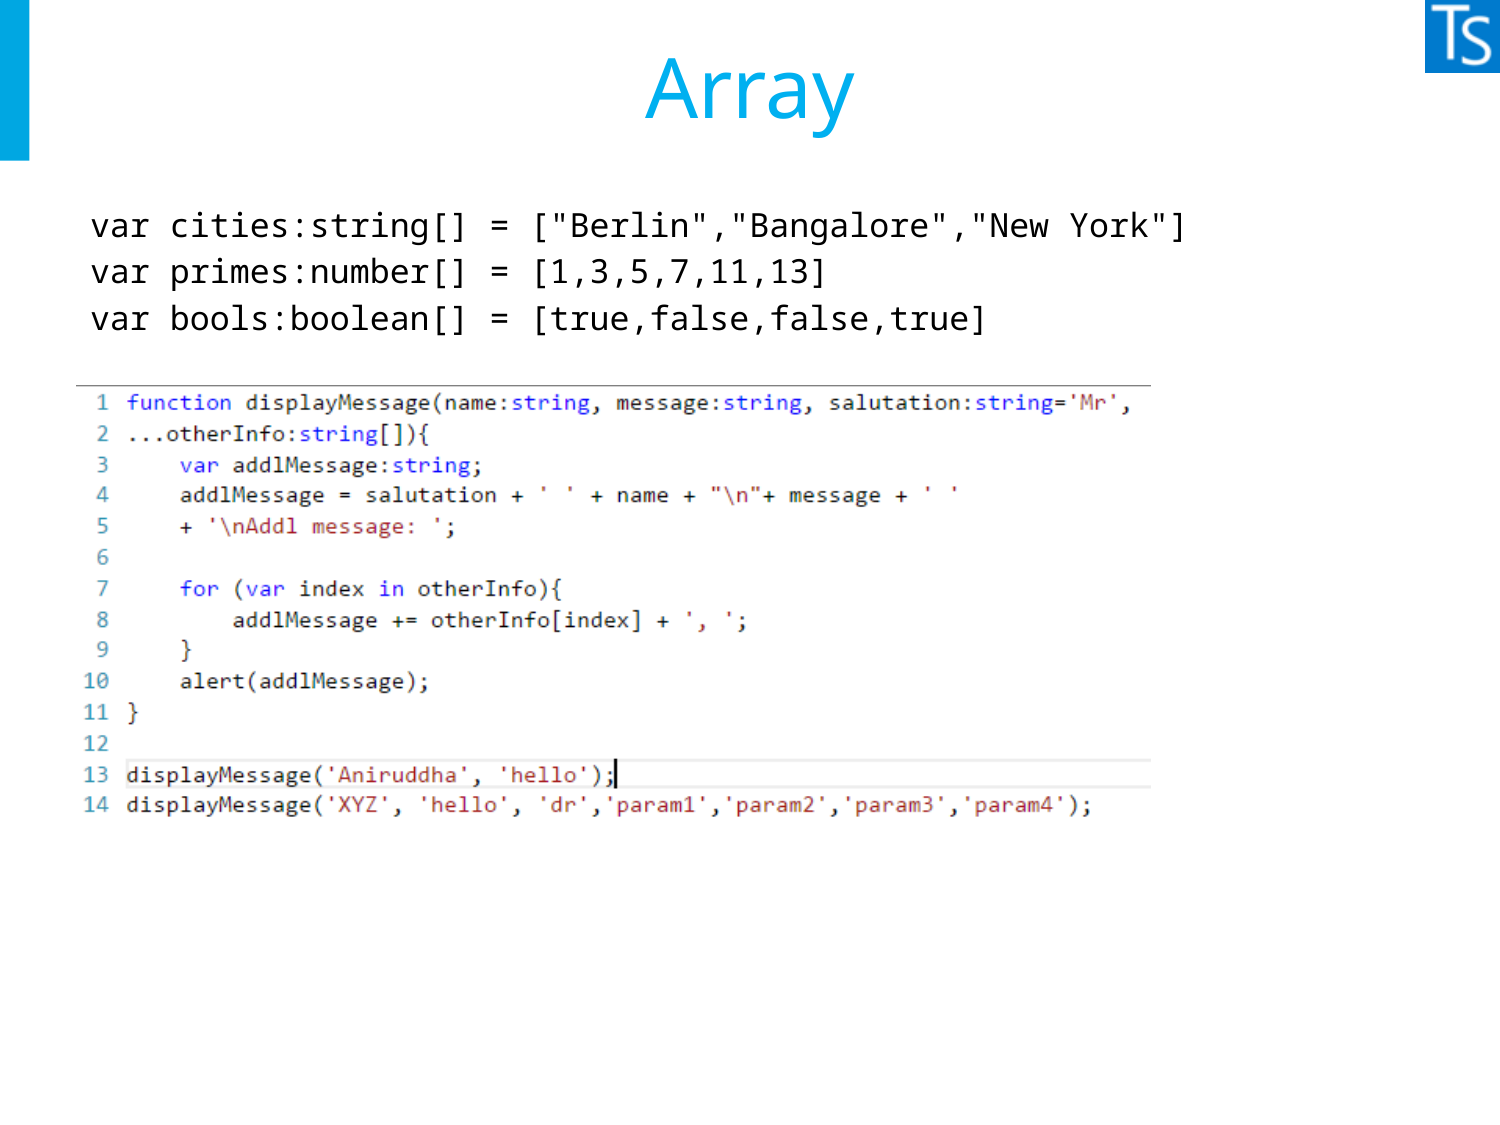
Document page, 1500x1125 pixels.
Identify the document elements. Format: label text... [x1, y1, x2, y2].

picture [1425, 0, 1500, 73]
title Array [75, 27, 1425, 143]
picture [76, 385, 1151, 831]
list var cities:string[] = ["Berlin","Bangalore","New York"] var primes:number[] = [1,3,5,7,11,13] var bools:boolean[] = [true,false,false,true] [75, 196, 1425, 1005]
